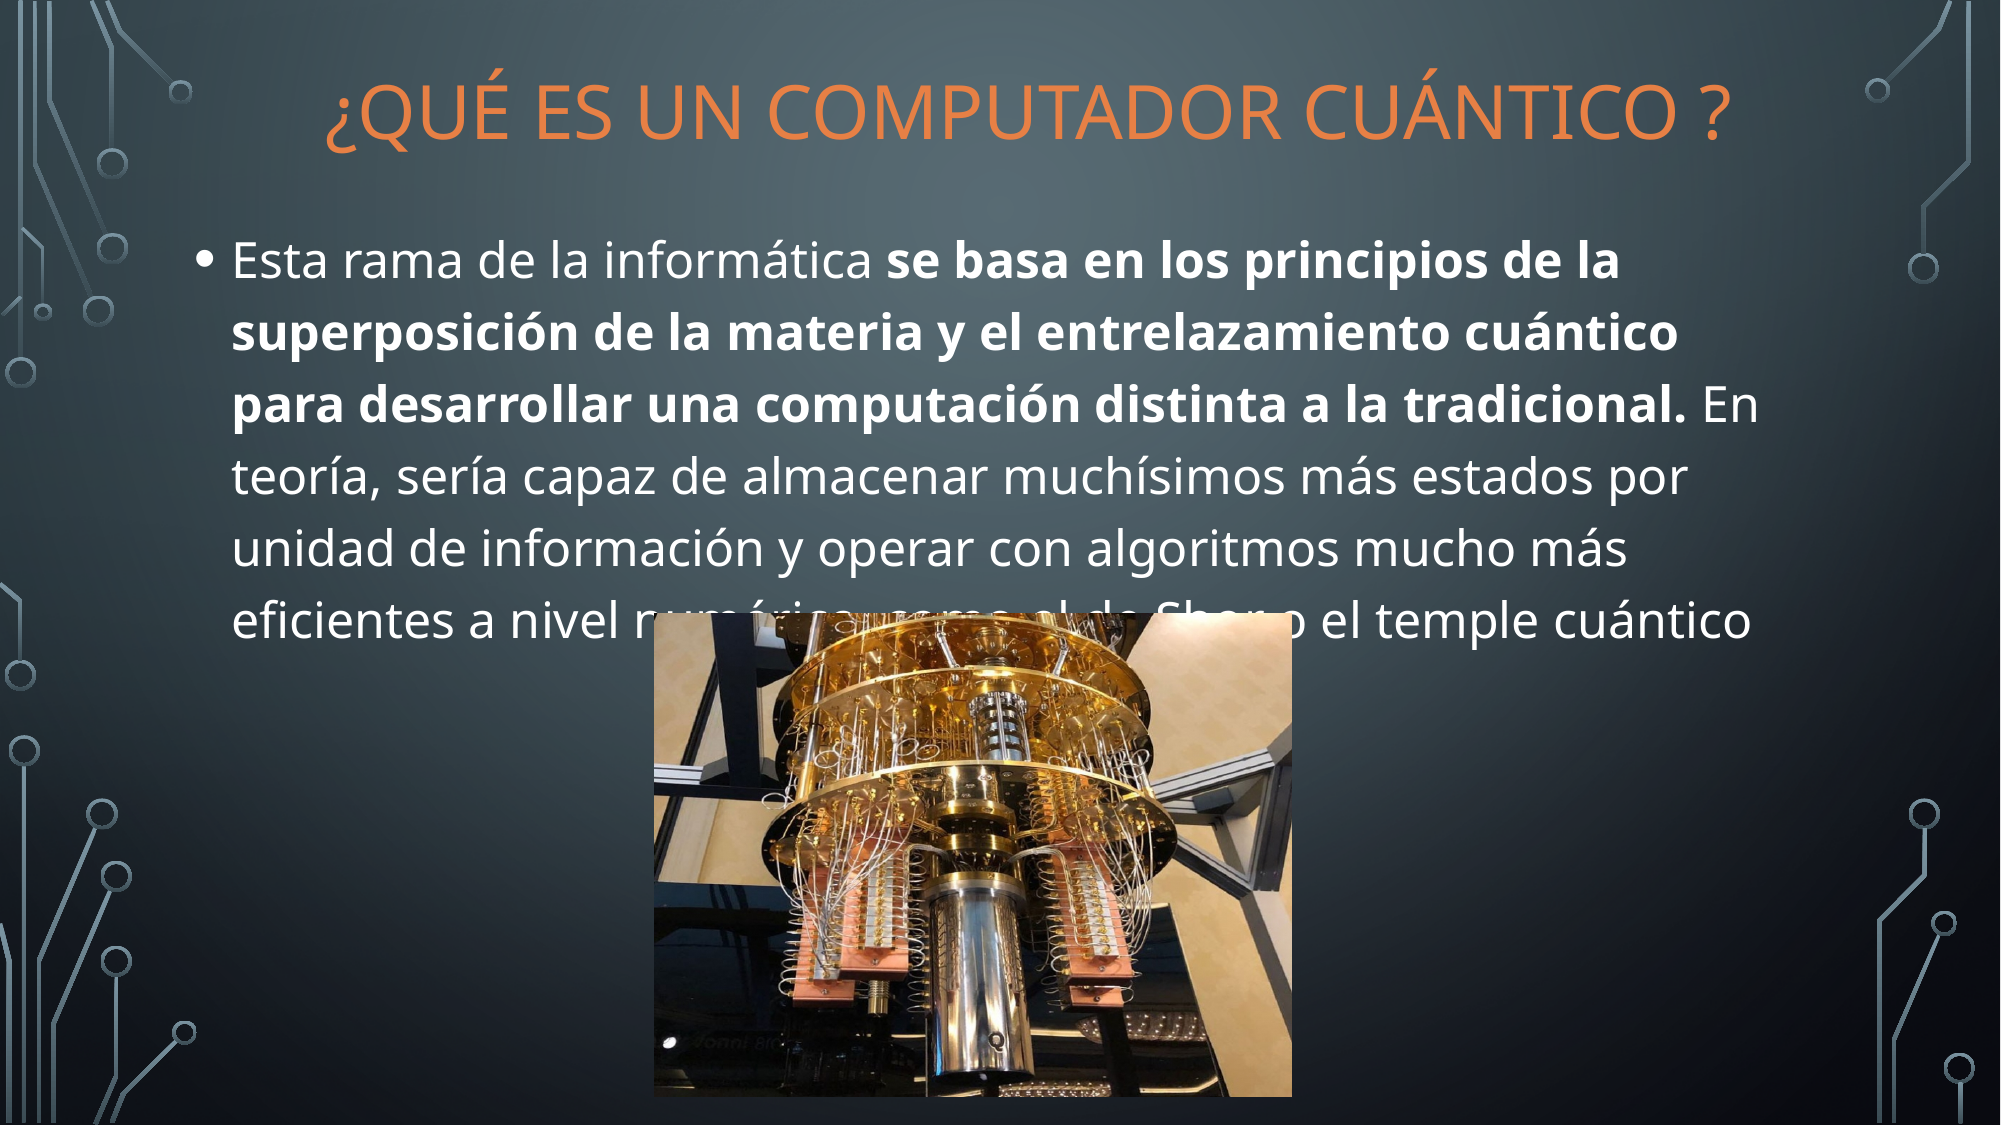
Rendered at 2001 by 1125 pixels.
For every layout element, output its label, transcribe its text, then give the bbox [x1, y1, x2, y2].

list Esta rama de la informática se basa en los principios de la superposición de la materia y el entrelazamiento cuántico para desarrollar una computación distinta a la tradicional. En teoría, sería capaz de almacenar muchísimos más estados por unidad de información y operar con algoritmos mucho más eficientes a nivel numérico, como el de Shor o el temple cuántico [178, 208, 1804, 790]
title ¿Qué es un computador cuántico ? [310, 39, 1936, 282]
picture [653, 613, 1292, 1098]
